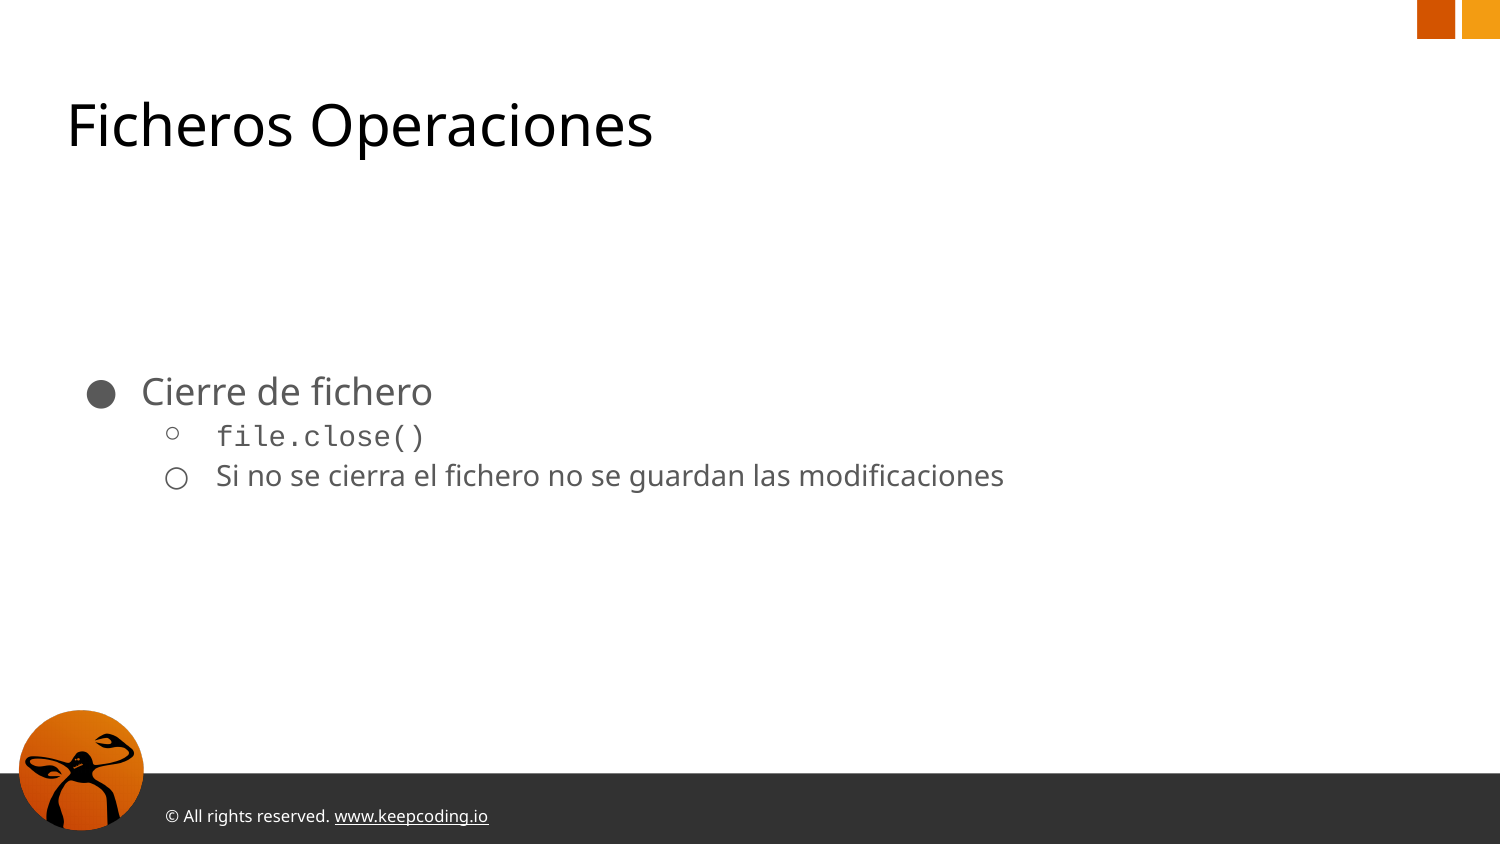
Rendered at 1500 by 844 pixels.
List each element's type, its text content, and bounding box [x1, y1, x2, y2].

title Ficheros Operaciones [51, 72, 1449, 167]
picture [0, 676, 237, 844]
list Cierre de fichero file.close() Si no se cierra el fichero no se guardan las modificaciones [51, 189, 1449, 750]
